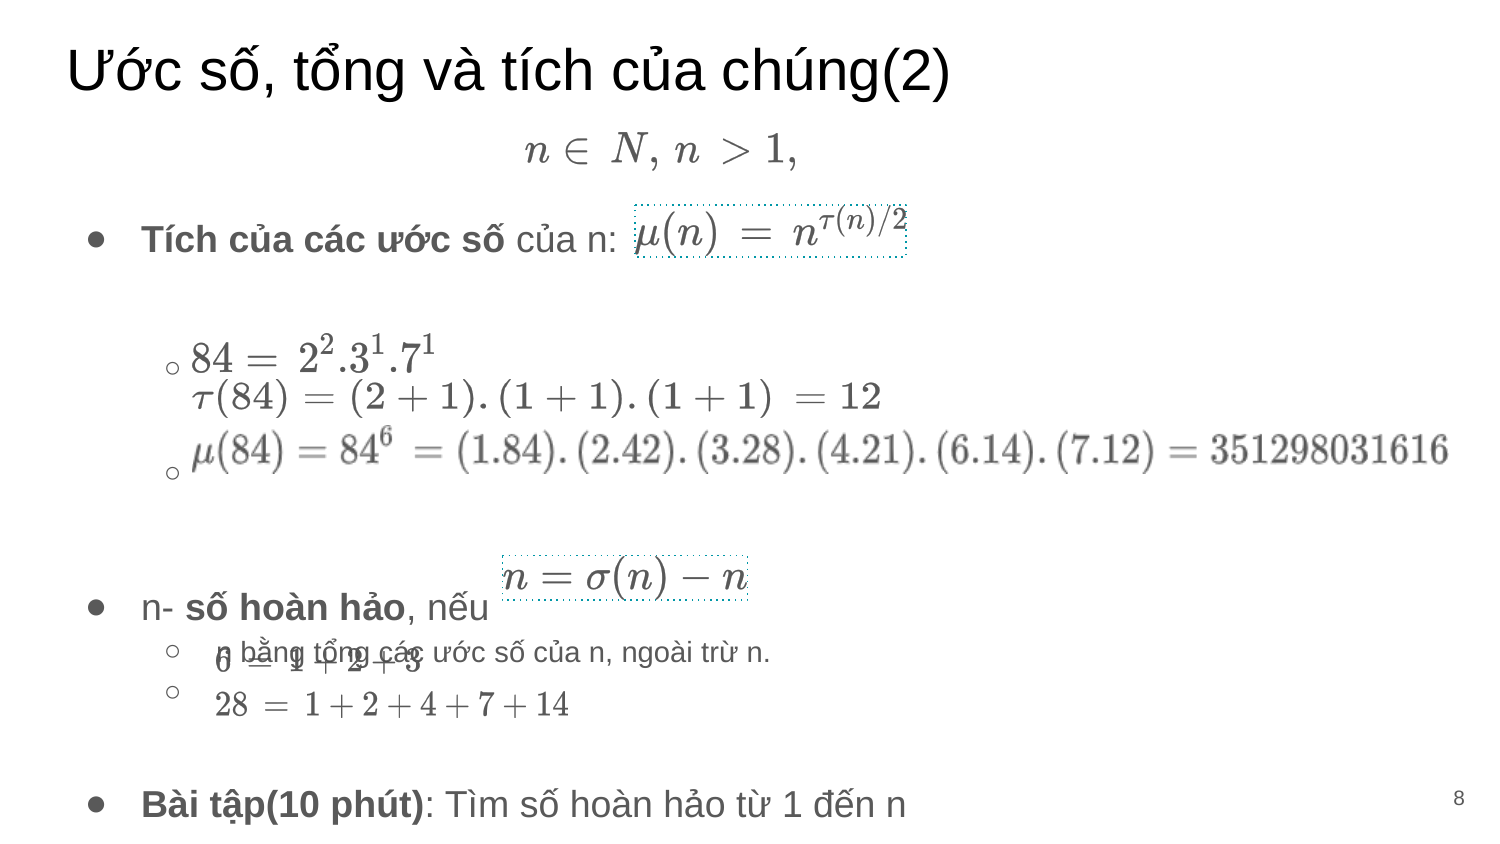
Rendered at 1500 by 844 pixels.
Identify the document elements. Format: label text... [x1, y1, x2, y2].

slide_number ‹#› [1389, 764, 1480, 830]
picture [502, 555, 747, 600]
title Ước số, tổng và tích của chúng(2) [51, 16, 1449, 111]
list Tích của các ước số của n: n- số hoàn hảo, nếu n bằng tổng các ước số của n, ngoài trừ n. Bài tập(10 phút): Tìm số hoàn hảo từ 1 đến n [51, 193, 1449, 797]
picture [216, 648, 420, 674]
picture [191, 424, 1450, 474]
picture [191, 379, 880, 418]
picture [635, 205, 906, 257]
picture [524, 132, 796, 172]
picture [191, 333, 434, 373]
picture [216, 691, 568, 718]
